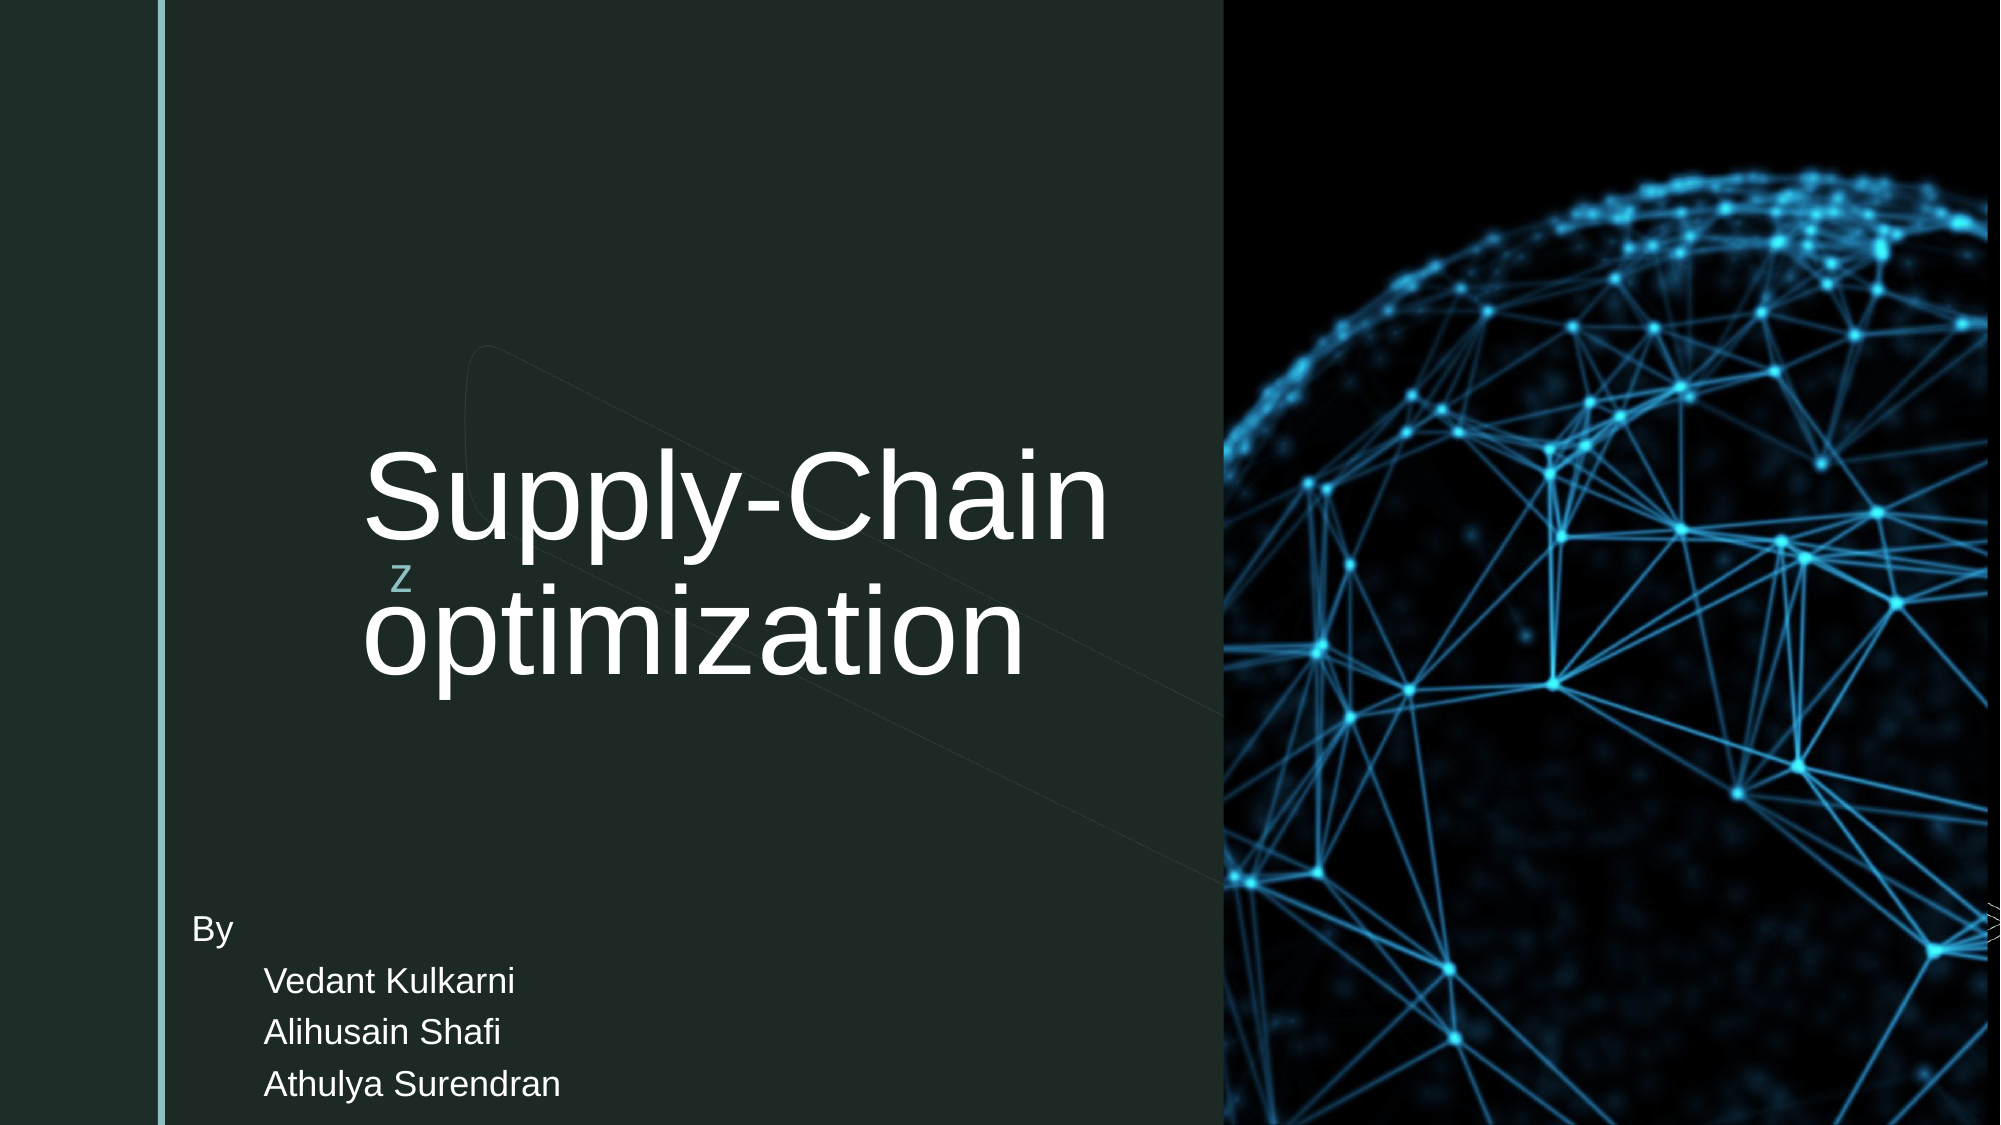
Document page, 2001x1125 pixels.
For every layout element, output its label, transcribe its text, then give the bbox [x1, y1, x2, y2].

subtitle By Vedant Kulkarni Alihusain Shafi Athulya Surendran [176, 896, 599, 1114]
title Supply-Chain optimization [346, 356, 1223, 710]
picture [1223, 0, 2000, 1125]
